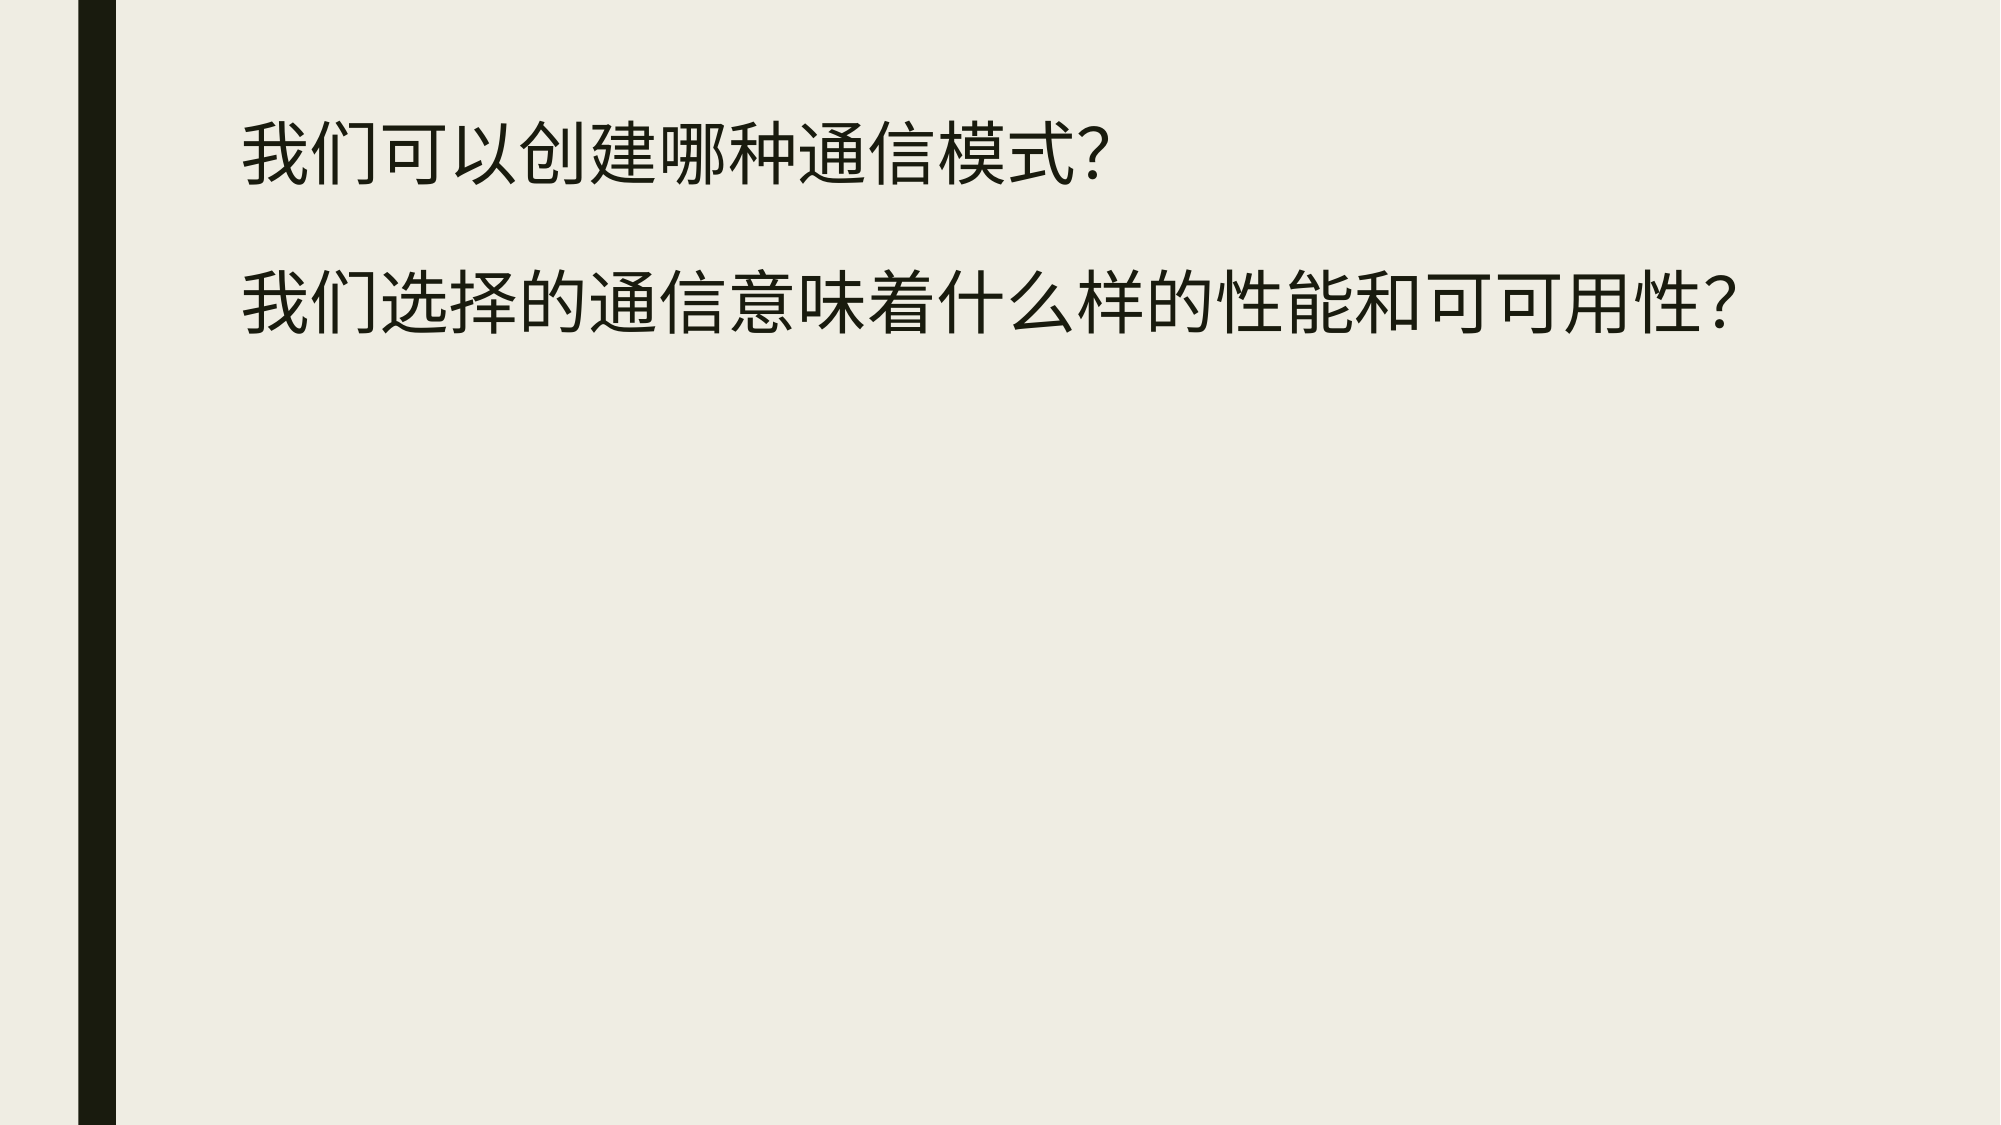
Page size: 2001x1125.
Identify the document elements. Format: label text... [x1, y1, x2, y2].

title 我们可以创建哪种通信模式？ 我们选择的通信意味着什么样的性能和可可用性？ [225, 112, 1800, 357]
